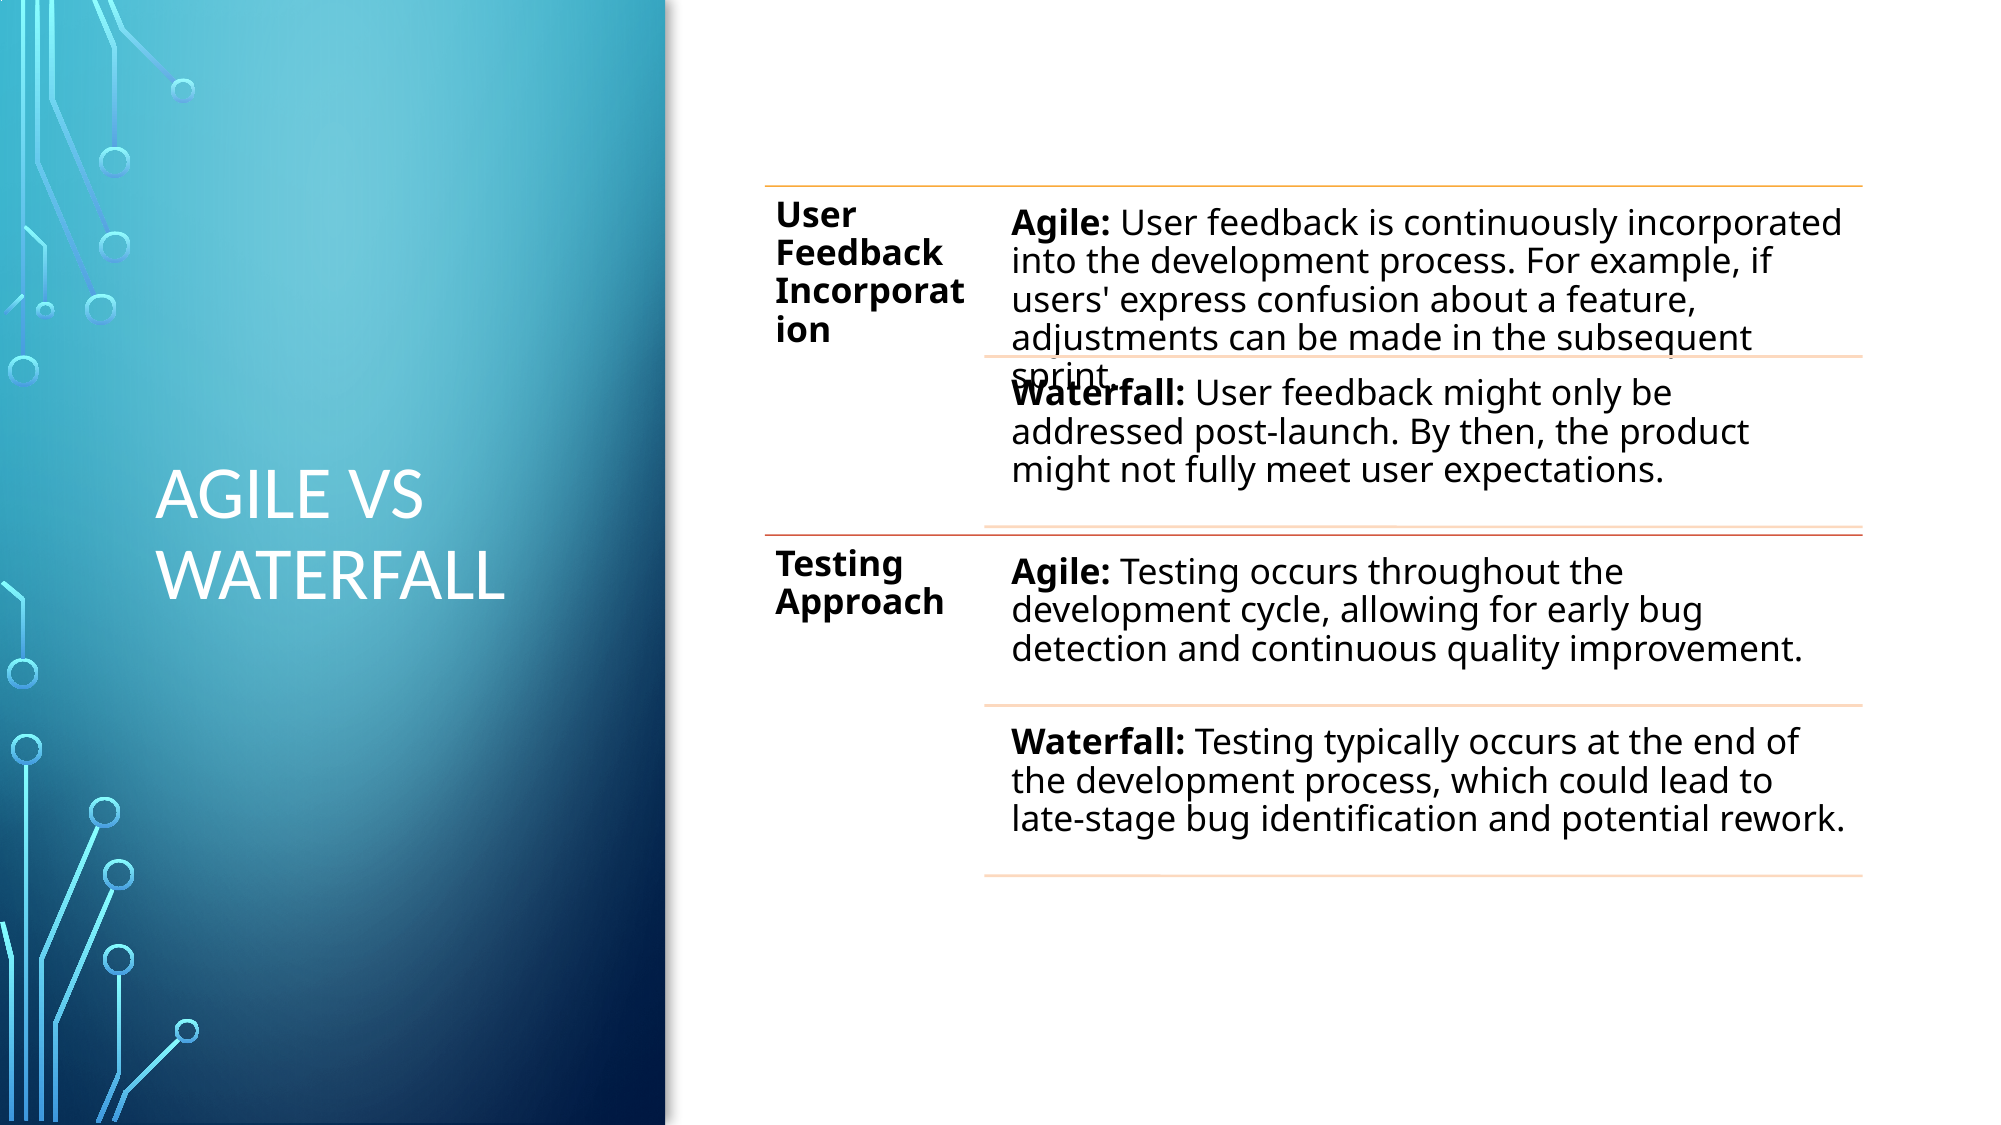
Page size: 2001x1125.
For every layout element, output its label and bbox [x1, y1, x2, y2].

picture [0, 0, 667, 1125]
text_box [678, 0, 2000, 1125]
list [764, 185, 1863, 885]
